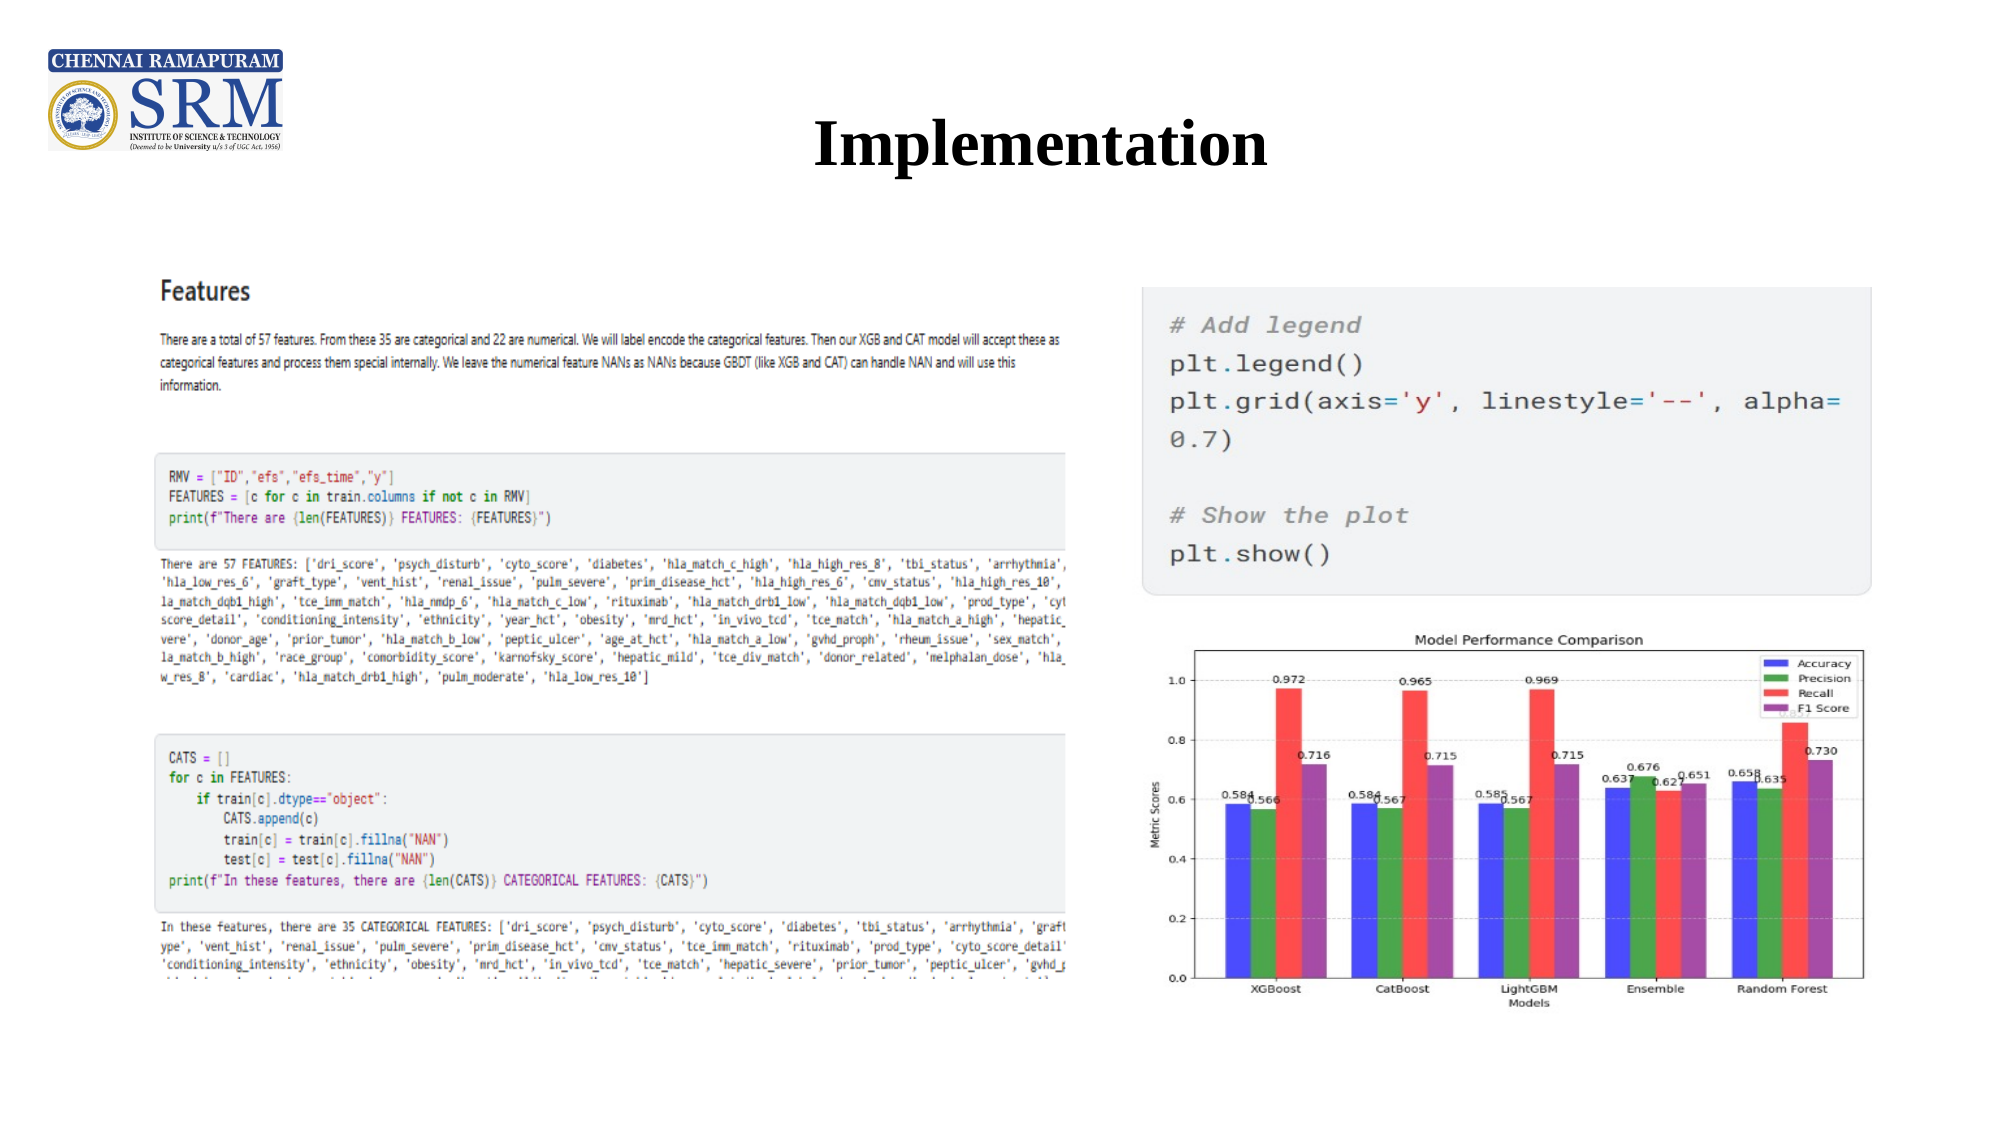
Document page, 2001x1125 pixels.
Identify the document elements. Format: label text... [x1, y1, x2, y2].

picture [148, 251, 1066, 980]
picture [1081, 286, 1886, 1044]
title Implementation [178, 34, 1904, 253]
picture [48, 48, 284, 152]
